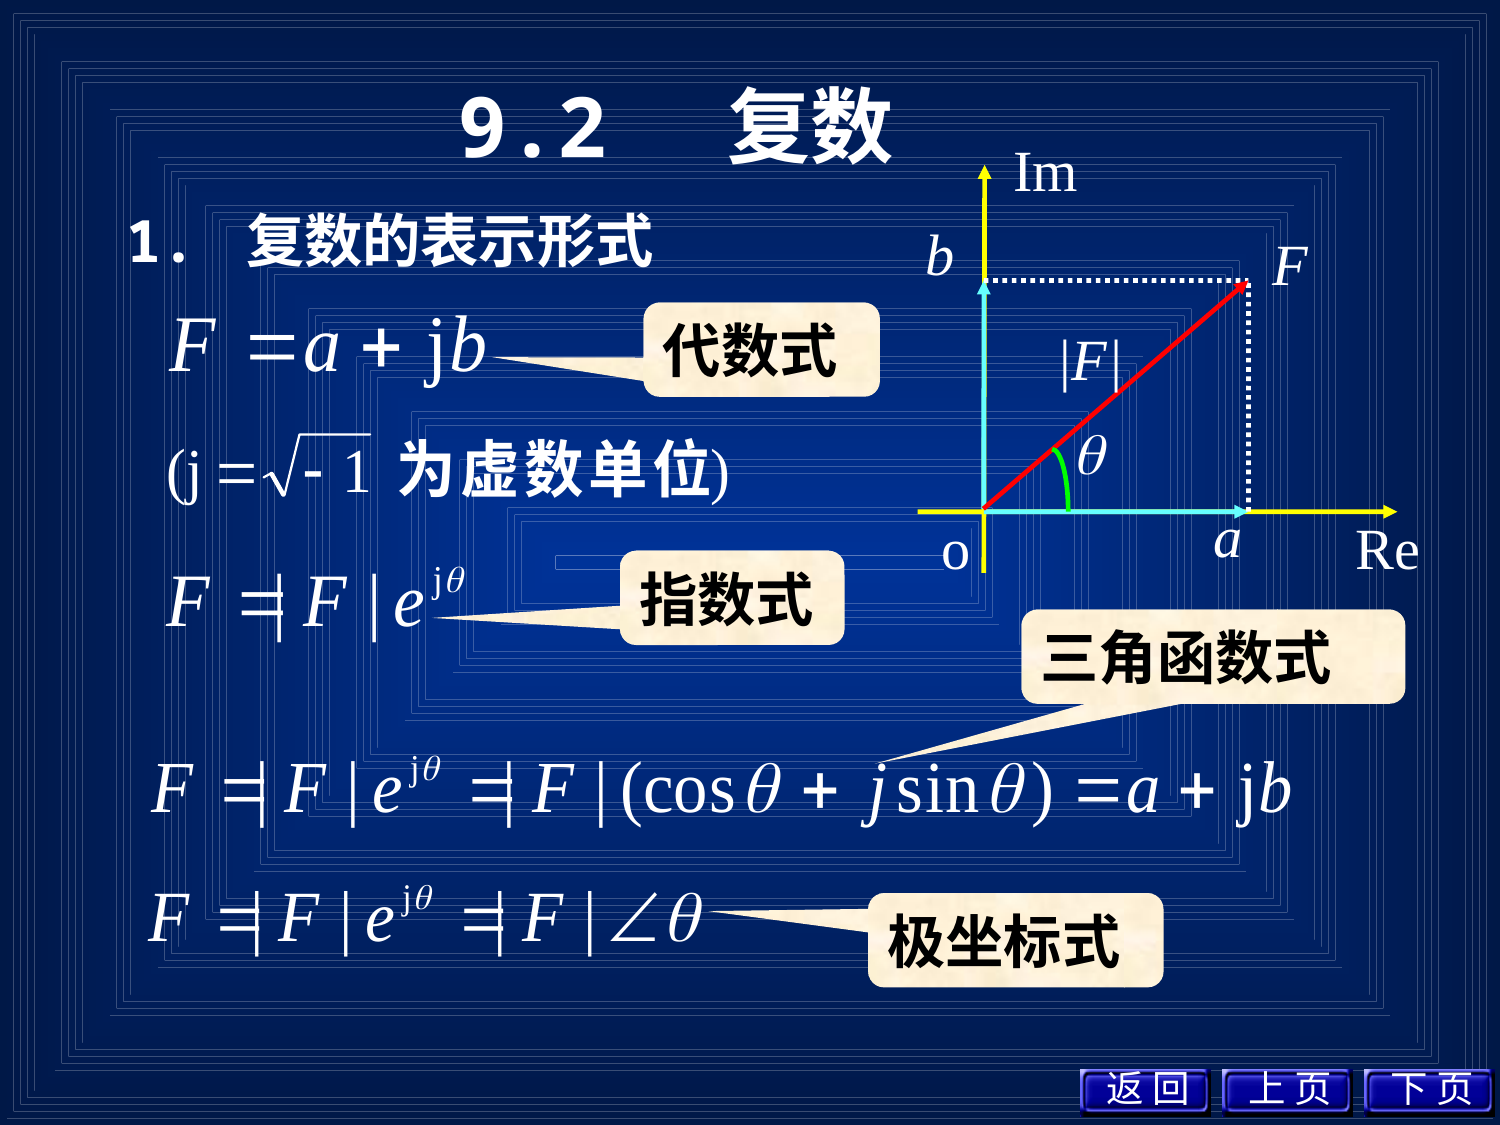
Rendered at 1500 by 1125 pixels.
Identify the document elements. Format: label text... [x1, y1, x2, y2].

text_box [139, 739, 1304, 842]
text_box 9.2 复数 [442, 66, 940, 182]
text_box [153, 550, 476, 651]
text_box 1. 复数的表示形式 [112, 196, 762, 282]
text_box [1364, 1057, 1495, 1118]
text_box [910, 125, 1436, 589]
text_box 代数式 [504, 302, 880, 397]
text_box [159, 420, 737, 518]
text_box 三角函数式 [965, 609, 1406, 738]
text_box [1222, 1057, 1353, 1118]
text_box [137, 869, 715, 965]
text_box 指数式 [480, 550, 845, 646]
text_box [1080, 1057, 1211, 1118]
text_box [156, 302, 500, 404]
text_box 极坐标式 [719, 893, 1164, 988]
